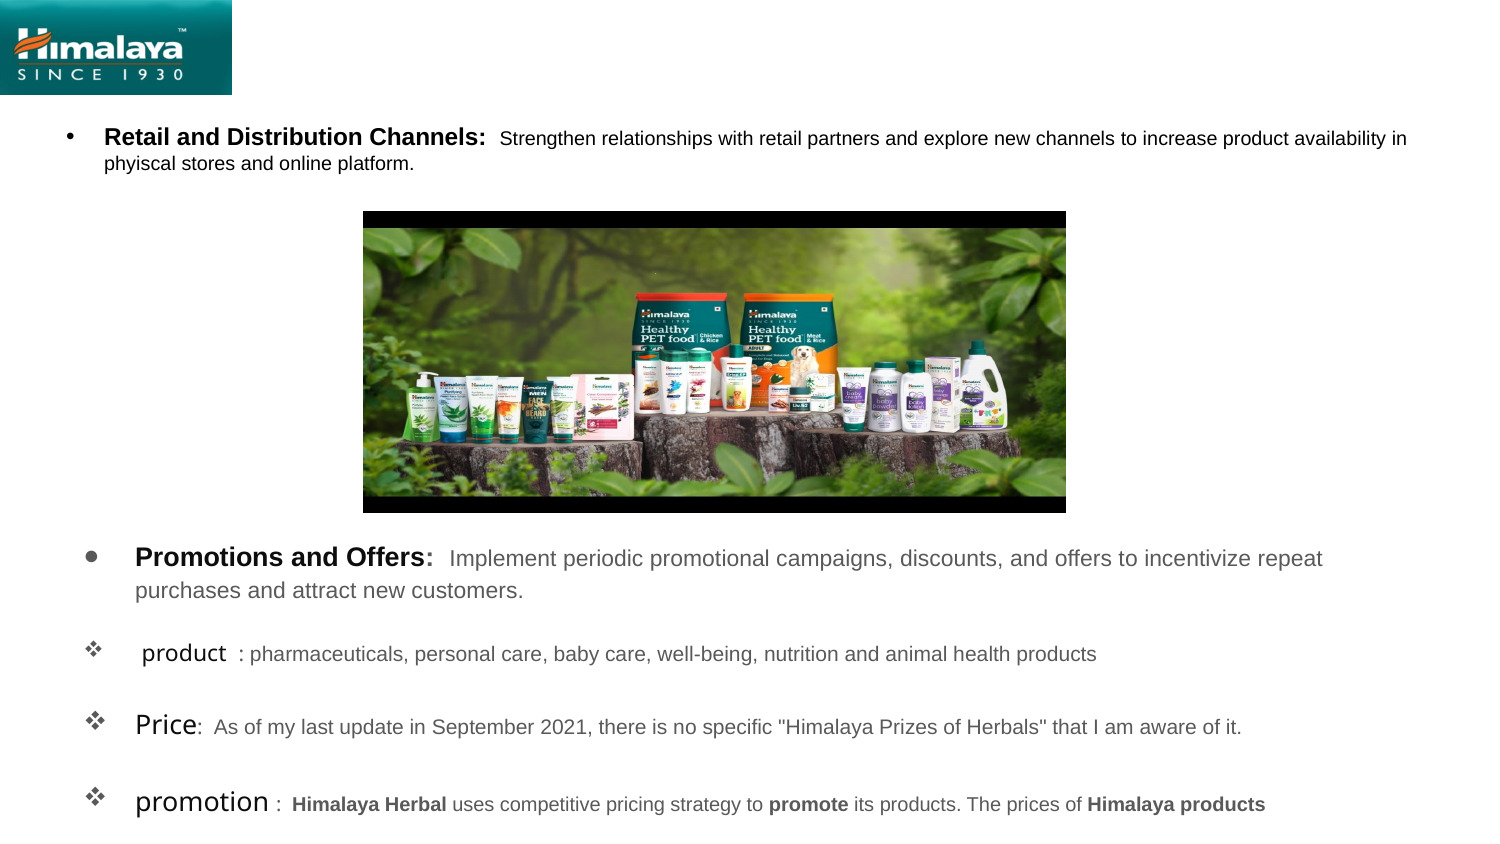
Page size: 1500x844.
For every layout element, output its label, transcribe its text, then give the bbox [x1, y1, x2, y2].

picture [362, 211, 1066, 514]
title Retail and Distribution Channels: Strengthen relationships with retail partners and explore new channels to increase product availability in phyiscal stores and online platform. [51, 106, 1485, 189]
list Promotions and Offers: Implement periodic promotional campaigns, discounts, and offers to incentivize repeat purchases and attract new customers. product : pharmaceuticals, personal care, baby care, well-being, nutrition and animal health products Price: As of my last update in September 2021, there is no specific "Himalaya Prizes of Herbals" that I am aware of it. promotion : Himalaya Herbal uses competitive pricing strategy to promote its products. The prices of Himalaya products [51, 189, 1449, 844]
picture [0, 0, 233, 96]
